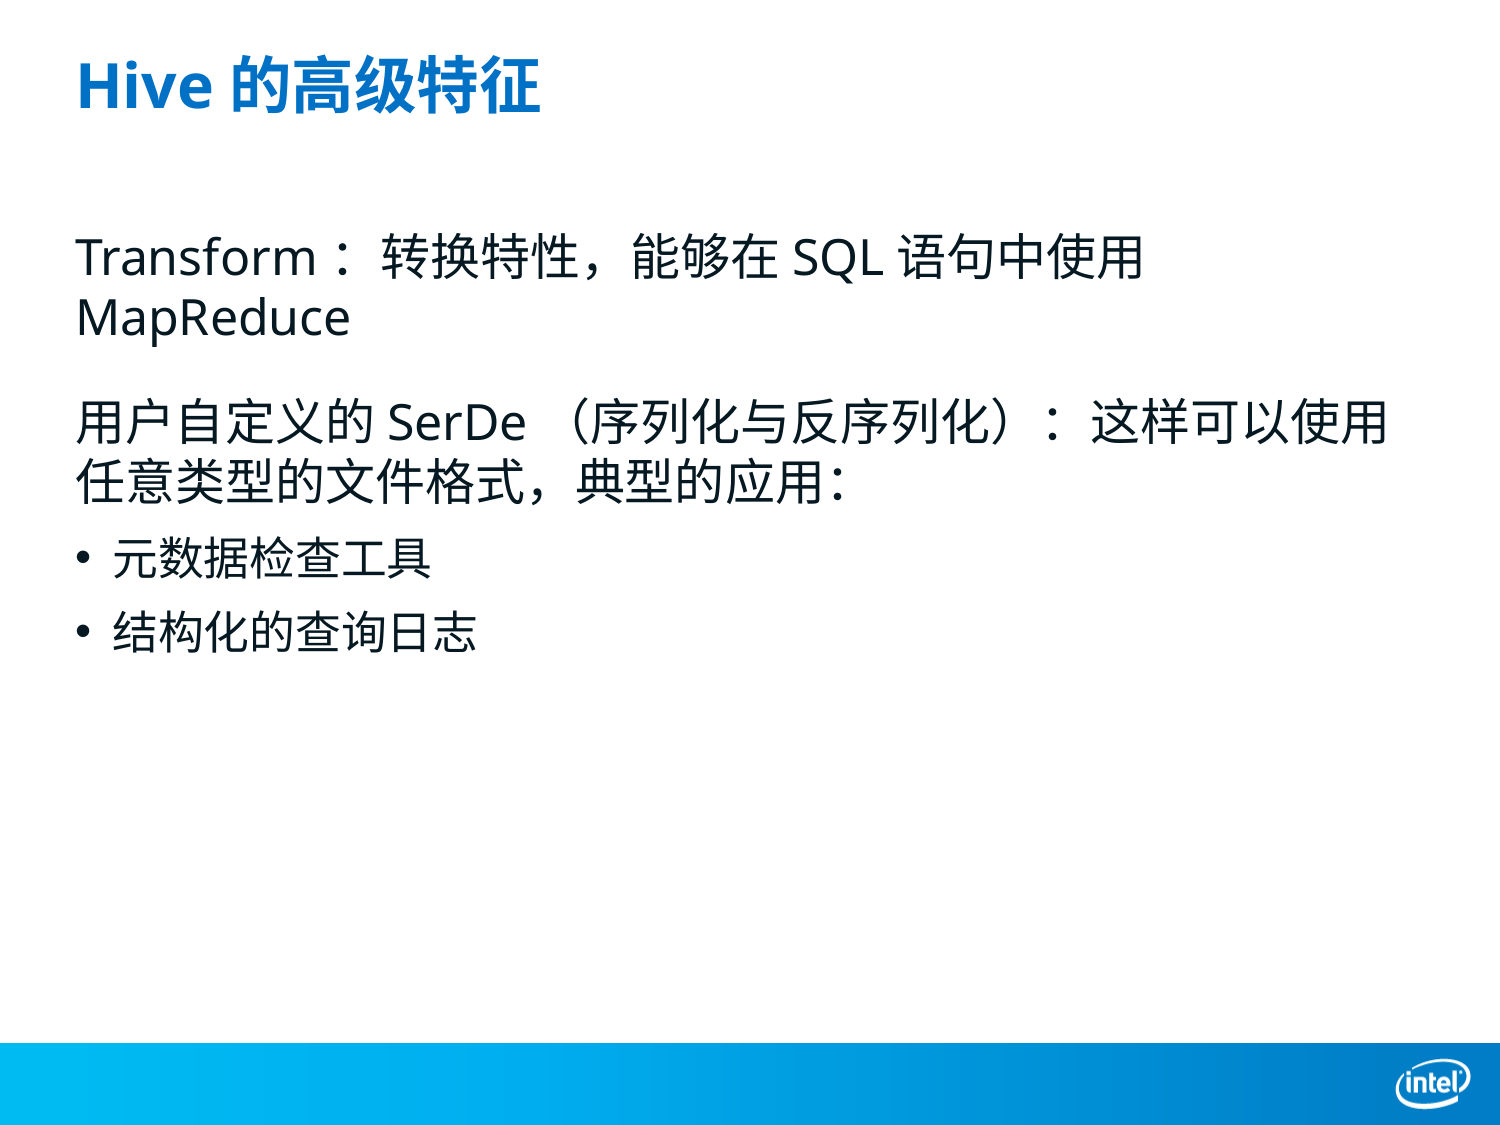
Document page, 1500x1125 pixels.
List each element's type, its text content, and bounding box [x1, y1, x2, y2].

title Hive的高级特征 [75, 67, 1425, 213]
picture [1307, 1043, 1314, 1125]
picture [1245, 1043, 1252, 1125]
list Transform：转换特性，能够在SQL语句中使用MapReduce 用户自定义的SerDe（序列化与反序列化）：这样可以使用任意类型的文件格式，典型的应用： 元数据检查工具 结构化的查询日志 [75, 224, 1425, 975]
picture [1289, 1043, 1296, 1125]
picture [1324, 1043, 1500, 1125]
